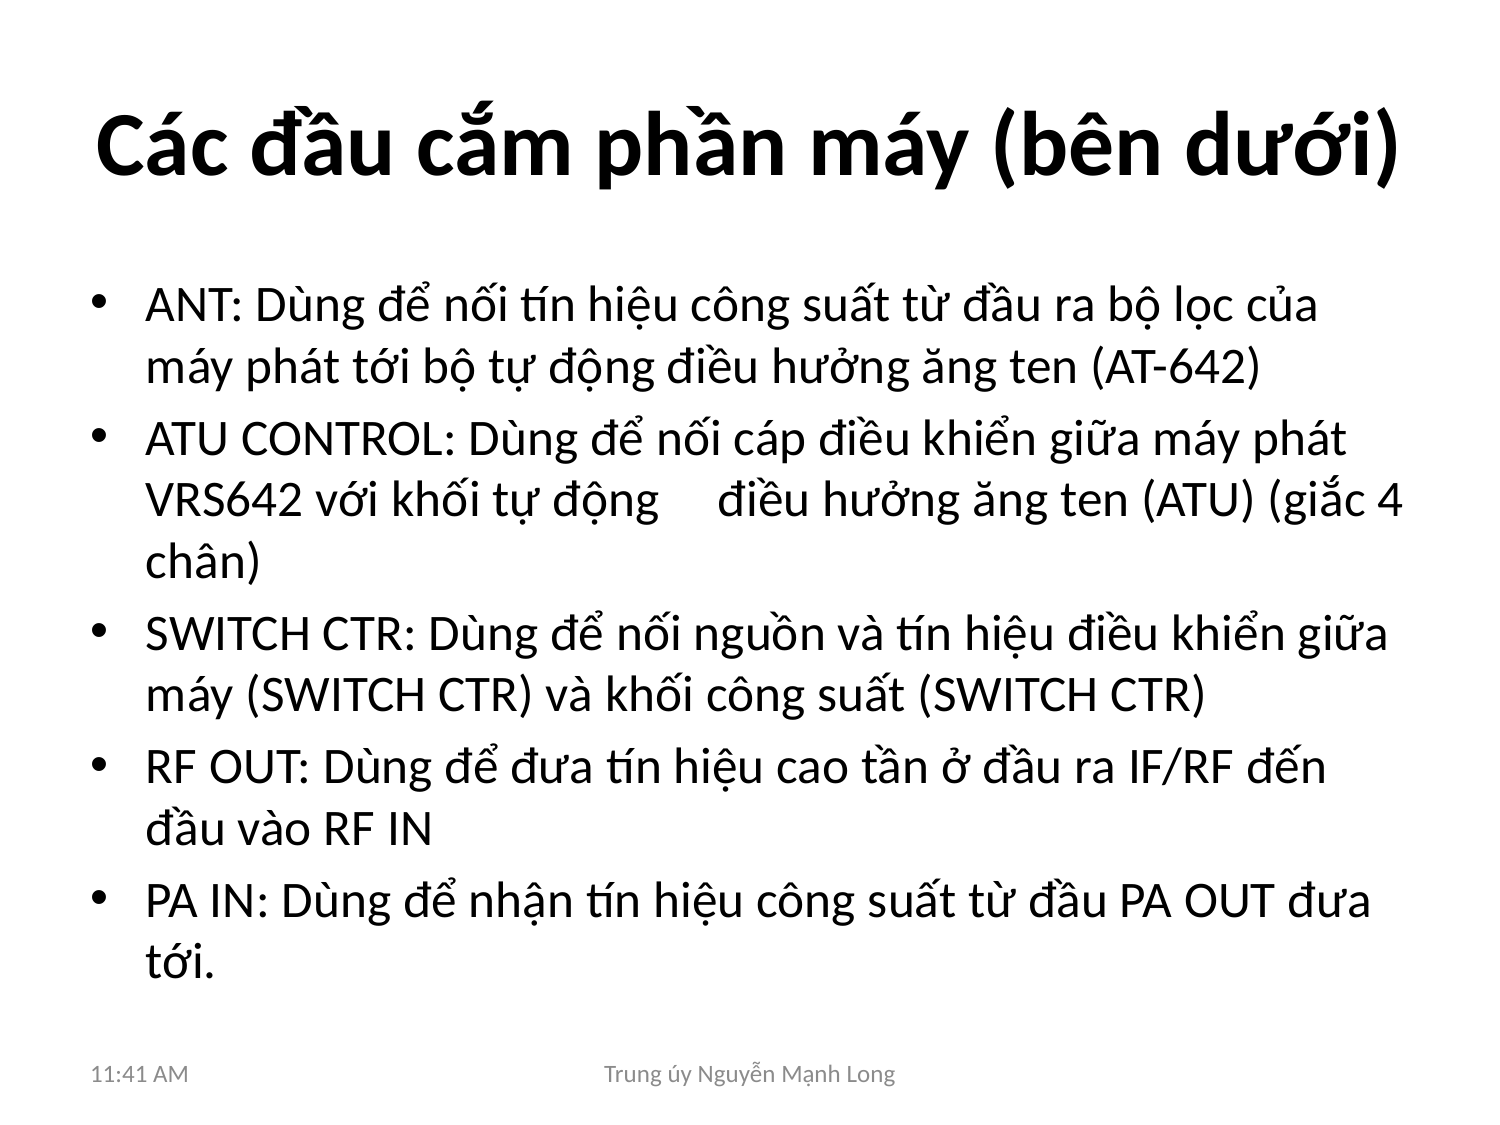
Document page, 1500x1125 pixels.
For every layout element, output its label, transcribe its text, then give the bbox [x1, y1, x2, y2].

title Các đầu cắm phần máy (bên dưới) [75, 45, 1425, 233]
footer Trung úy Nguyễn Mạnh Long [512, 1042, 988, 1103]
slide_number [75, 1042, 425, 1103]
list ANT: Dùng để nối tín hiệu công suất từ đầu ra bộ lọc của máy phát tới bộ tự động điều hưởng ăng ten (AT-642) ATU CONTROL: Dùng để nối cáp điều khiển giữa máy phát VRS642 với khối tự động điều hưởng ăng ten (ATU) (giắc 4 chân) SWITCH CTR: Dùng để nối nguồn và tín hiệu điều khiển giữa máy (SWITCH CTR) và khối công suất (SWITCH CTR) RF OUT: Dùng để đưa tín hiệu cao tần ở đầu ra IF/RF đến đầu vào RF IN PA IN: Dùng để nhận tín hiệu công suất từ đầu PA OUT đưa tới. [75, 262, 1425, 1005]
